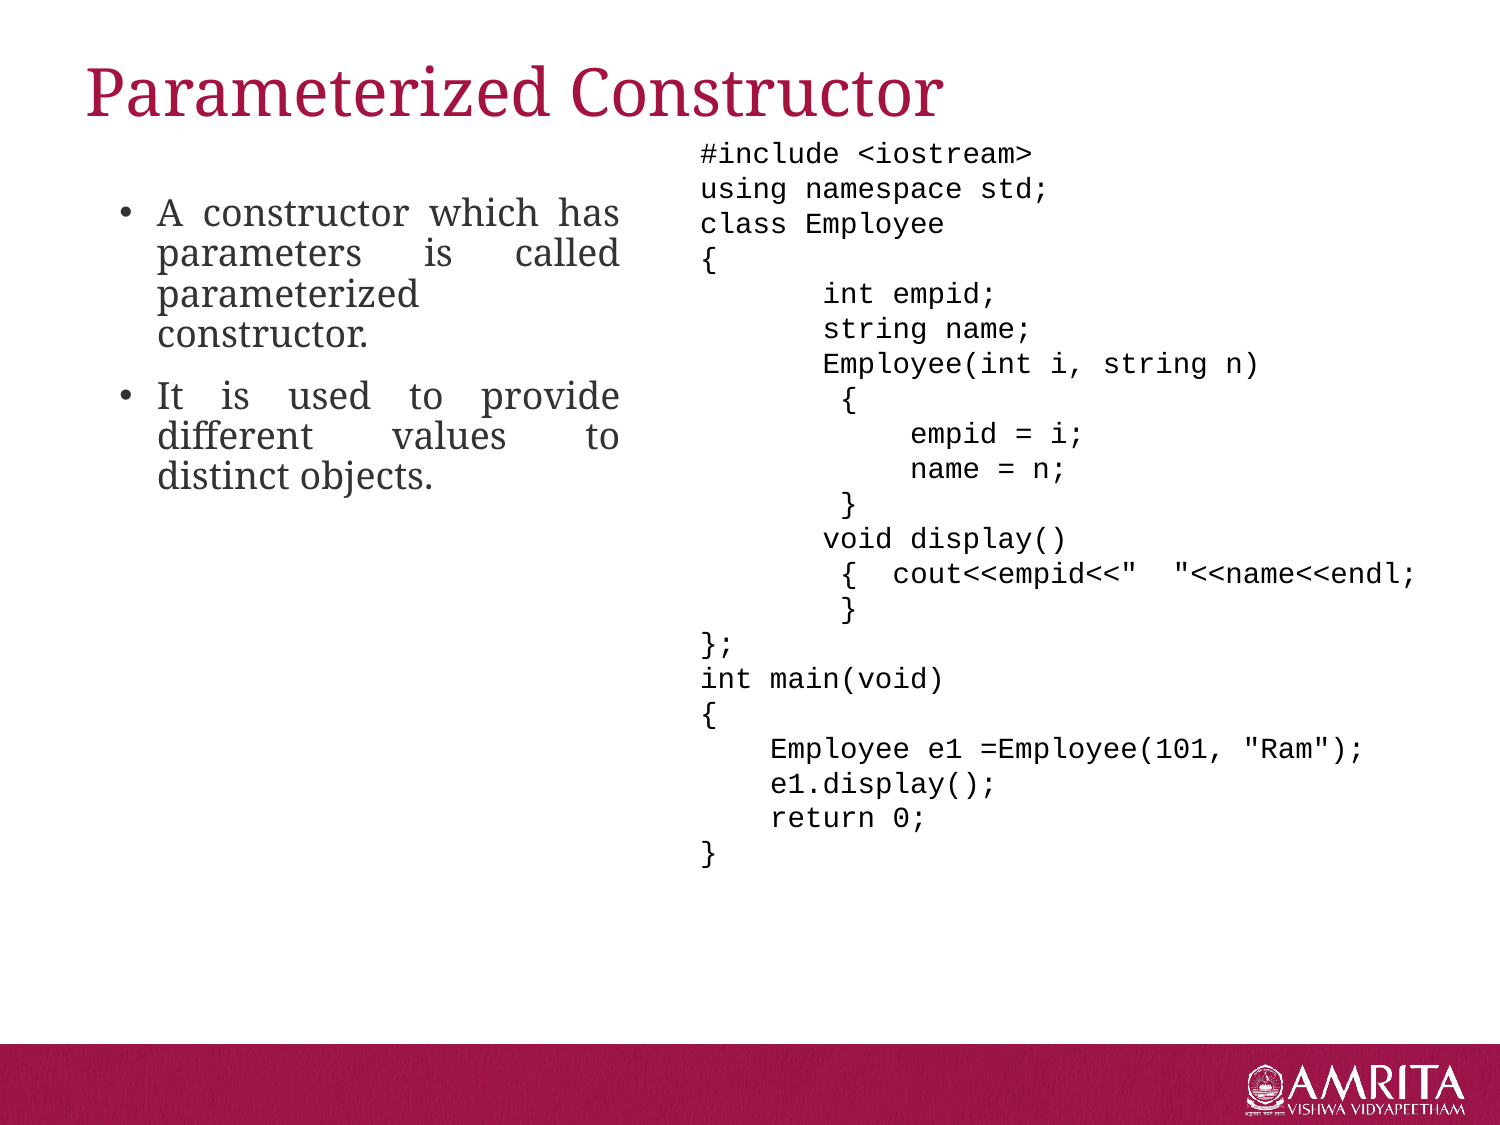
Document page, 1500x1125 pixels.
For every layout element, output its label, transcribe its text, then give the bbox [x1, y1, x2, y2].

list A constructor which has parameters is called parameterized constructor. It is used to provide different values to distinct objects. [104, 186, 636, 992]
picture [0, 1044, 1500, 1125]
title Parameterized Constructor [70, 57, 1450, 134]
text_box #include <iostream> using namespace std; class Employee { int empid; string name; Employee(int i, string n) { empid = i; name = n; } void display() { cout<<empid<<" "<<name<<endl; } }; int main(void) { Employee e1 =Employee(101, "Ram"); e1.display(); return 0; } [685, 127, 1483, 877]
